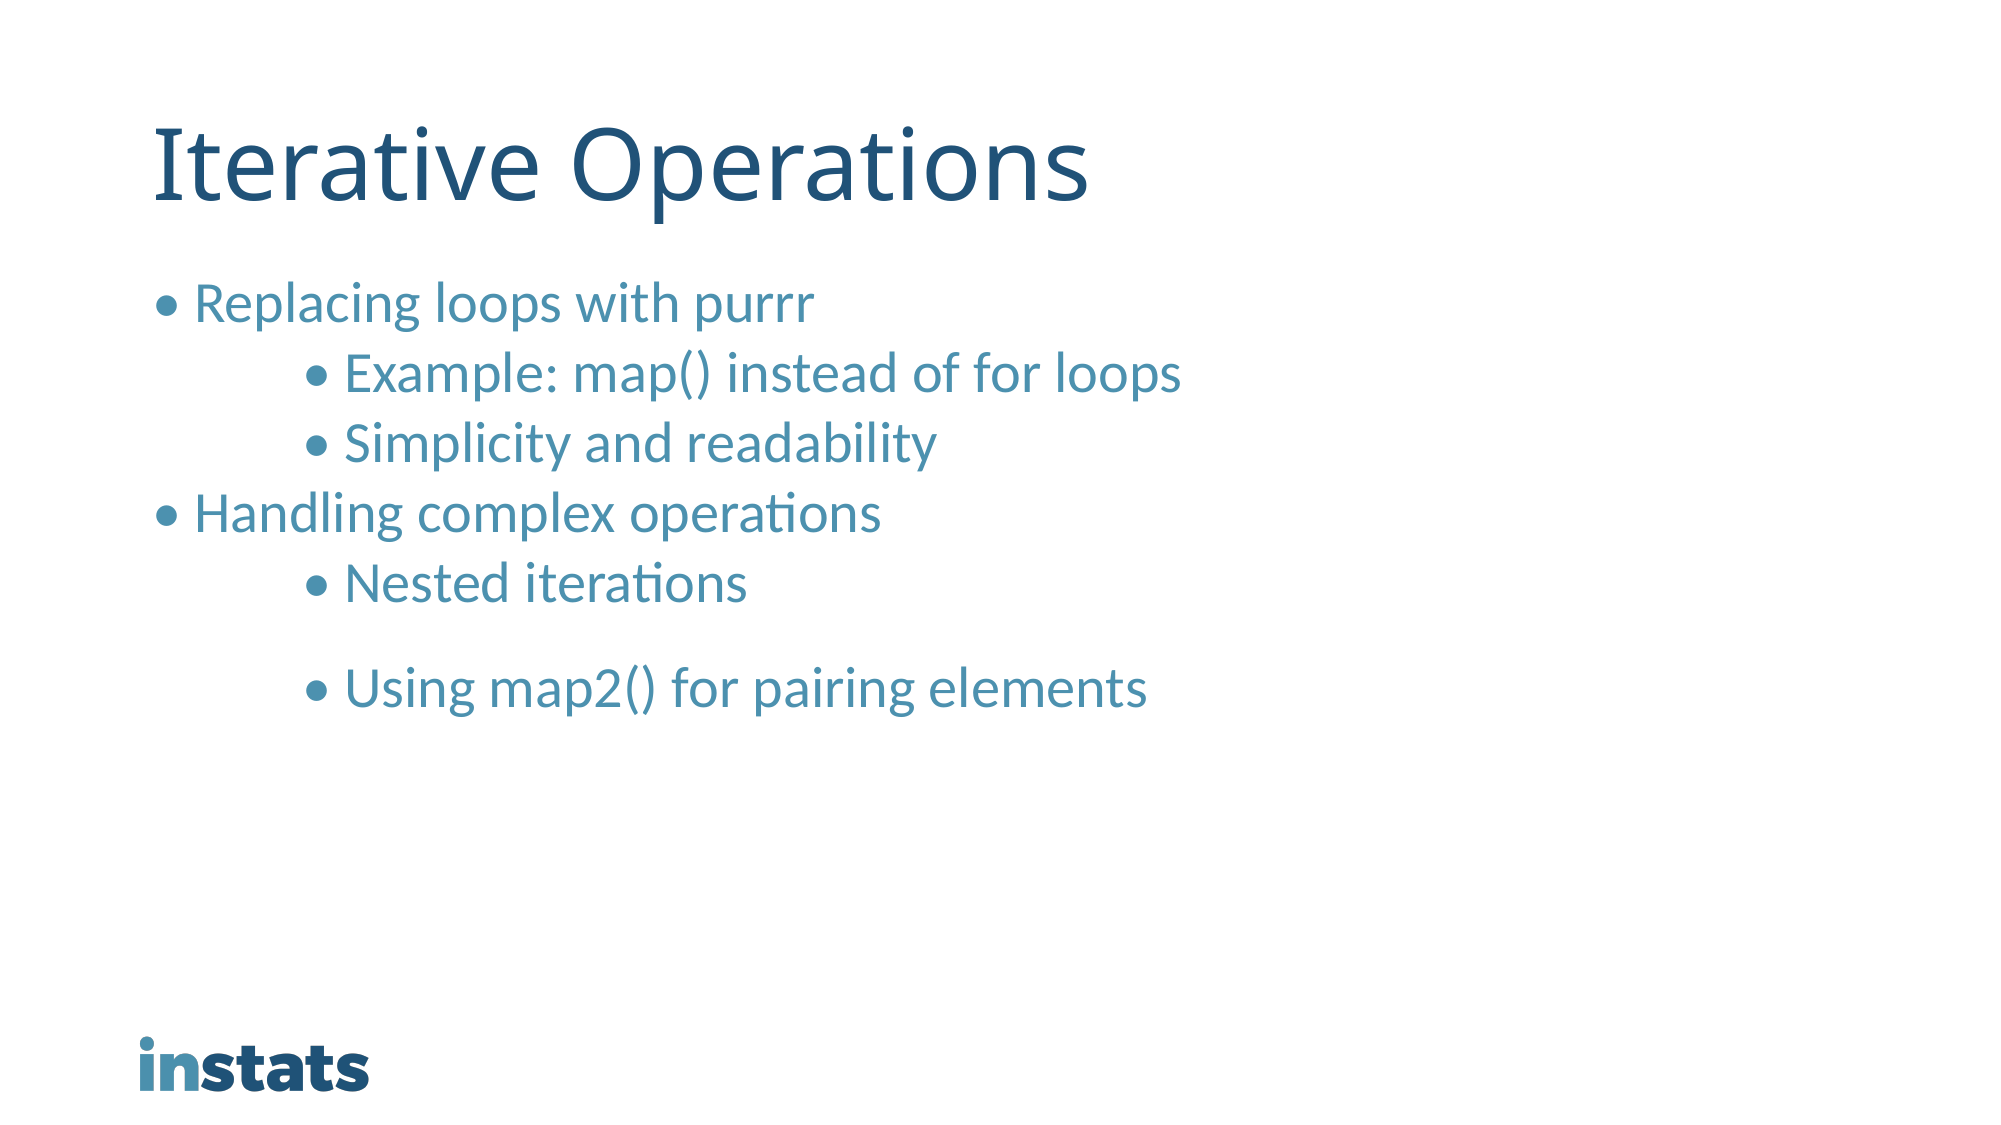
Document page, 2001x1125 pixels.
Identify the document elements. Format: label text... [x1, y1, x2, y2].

picture [137, 1034, 371, 1095]
title Iterative Operations [137, 59, 1863, 257]
text_box • Replacing loops with purrr • Example: map() instead of for loops • Simplicity and readability • Handling complex operations • Nested iterations • Using map2() for pairing elements [137, 257, 1863, 971]
